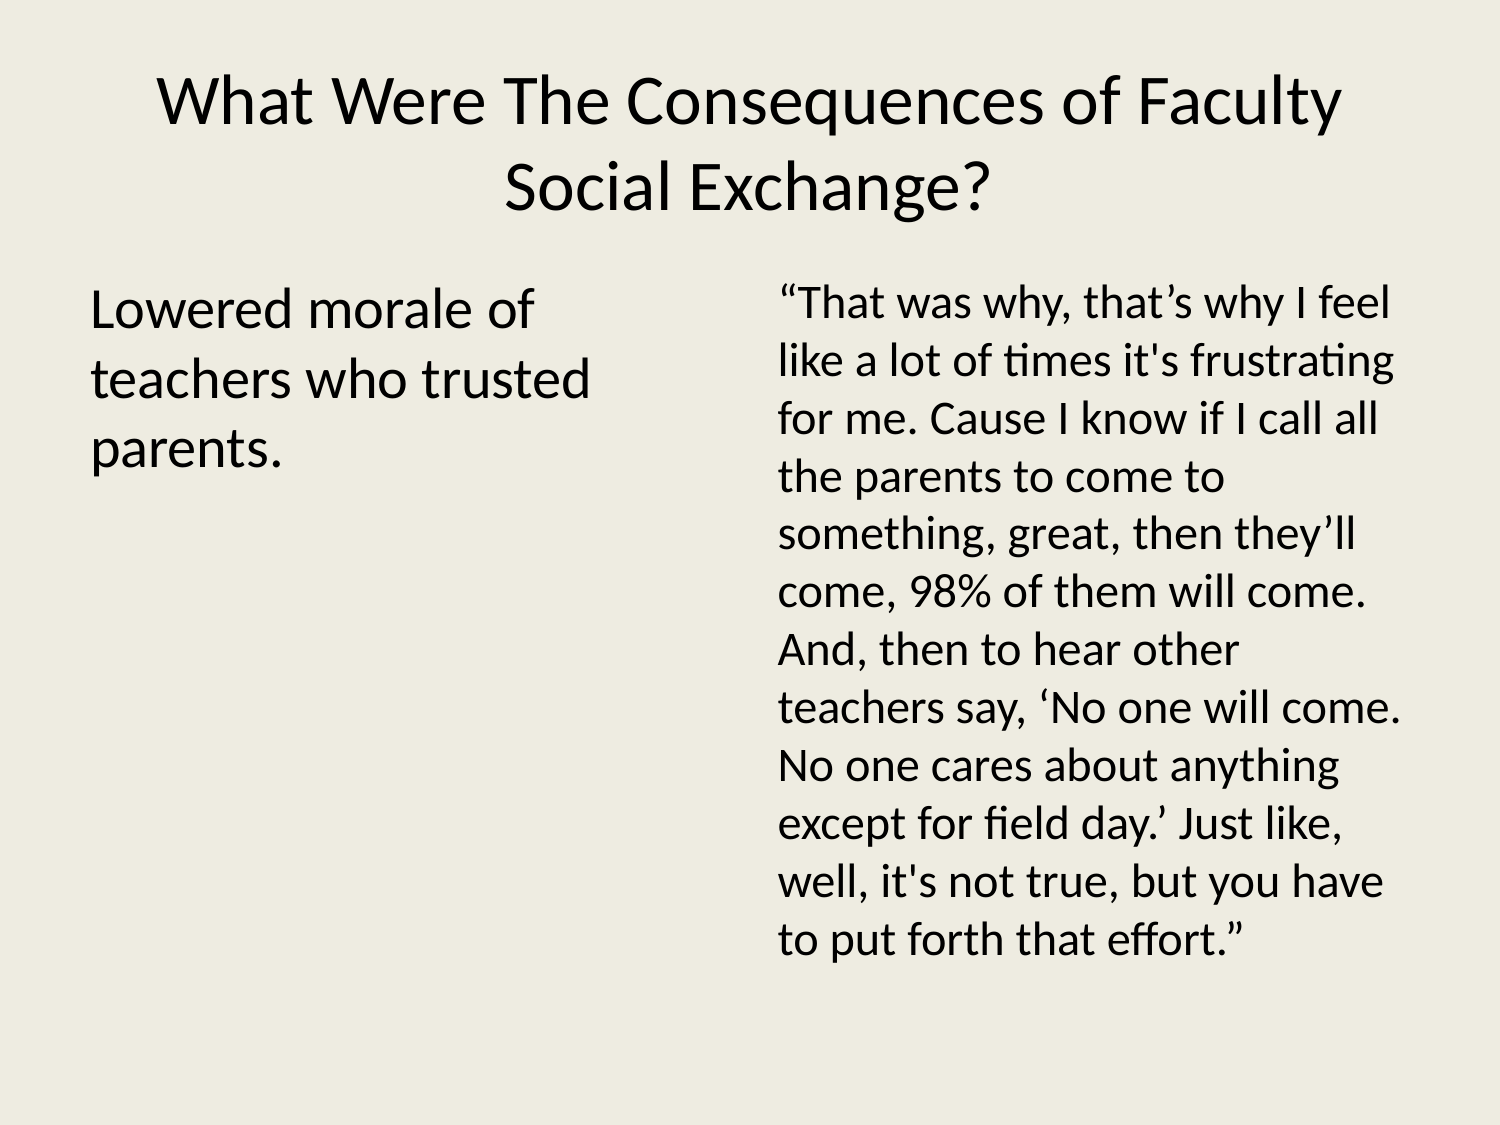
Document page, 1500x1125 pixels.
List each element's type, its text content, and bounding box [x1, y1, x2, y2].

list “That was why, that’s why I feel like a lot of times it's frustrating for me. Cause I know if I call all the parents to come to something, great, then they’ll come, 98% of them will come. And, then to hear other teachers say, ‘No one will come. No one cares about anything except for field day.’ Just like, well, it's not true, but you have to put forth that effort.” [762, 262, 1425, 1005]
title What Were The Consequences of Faculty Social Exchange? [75, 45, 1425, 233]
list Lowered morale of teachers who trusted parents. [75, 262, 738, 1005]
